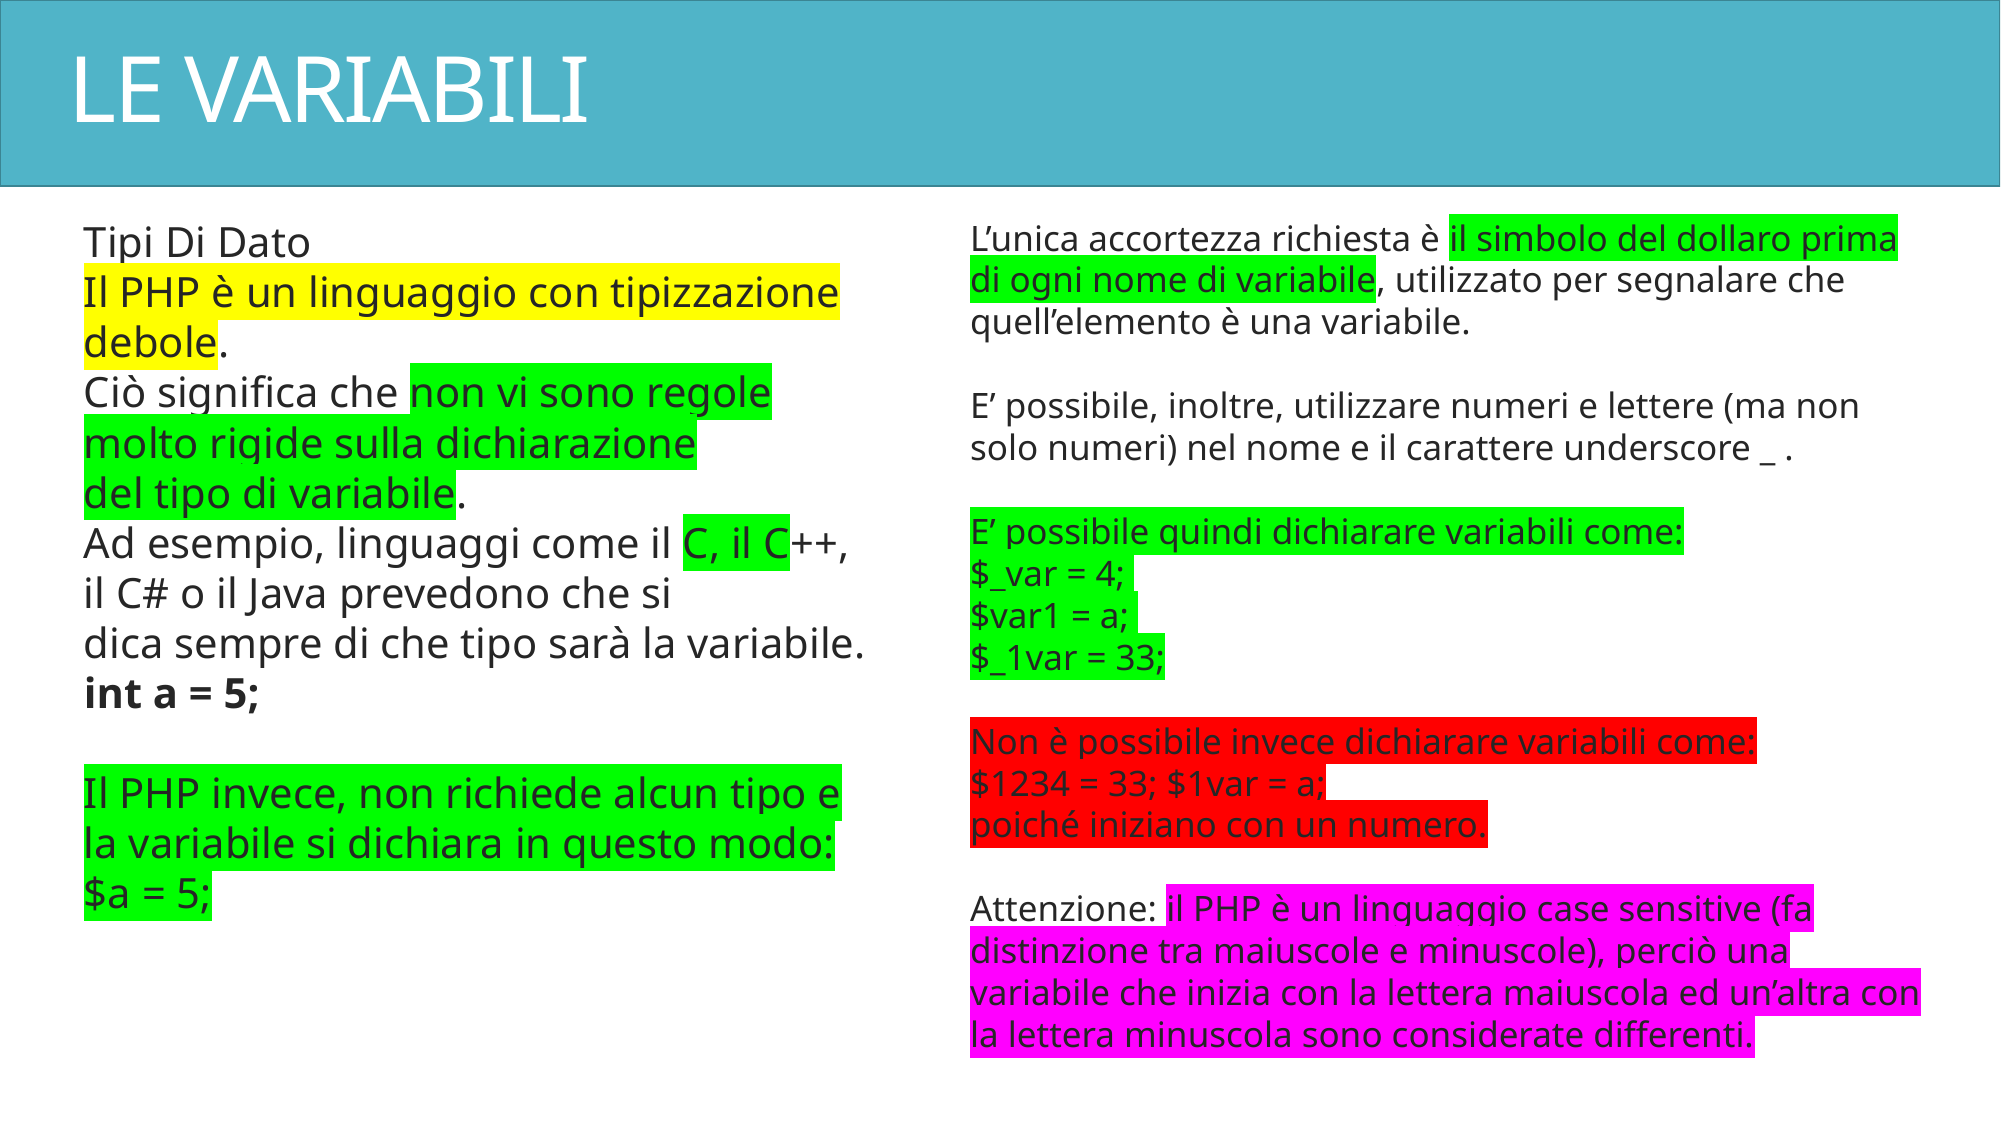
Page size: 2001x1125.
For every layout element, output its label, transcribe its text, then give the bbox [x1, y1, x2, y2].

list Tipi Di Dato Il PHP è un linguaggio con tipizzazione debole. Ciò significa che non vi sono regole molto rigide sulla dichiarazione del tipo di variabile. Ad esempio, linguaggi come il C, il C++, il C# o il Java prevedono che si dica sempre di che tipo sarà la variabile. int a = 5; Il PHP invece, non richiede alcun tipo e la variabile si dichiara in questo modo: $a = 5; [53, 208, 884, 1070]
title LE VARIABILI [53, 19, 1949, 170]
list L’unica accortezza richiesta è il simbolo del dollaro prima di ogni nome di variabile, utilizzato per segnalare che quell’elemento è una variabile. E’ possibile, inoltre, utilizzare numeri e lettere (ma non solo numeri) nel nome e il carattere underscore _ . E’ possibile quindi dichiarare variabili come: $_var = 4; $var1 = a; $_1var = 33; Non è possibile invece dichiarare variabili come: $1234 = 33; $1var = a; poiché iniziano con un numero. Attenzione: il PHP è un linguaggio case sensitive (fa distinzione tra maiuscole e minuscole), perciò una variabile che inizia con la lettera maiuscola ed un’altra con la lettera minuscola sono considerate differenti. [942, 208, 1947, 1072]
